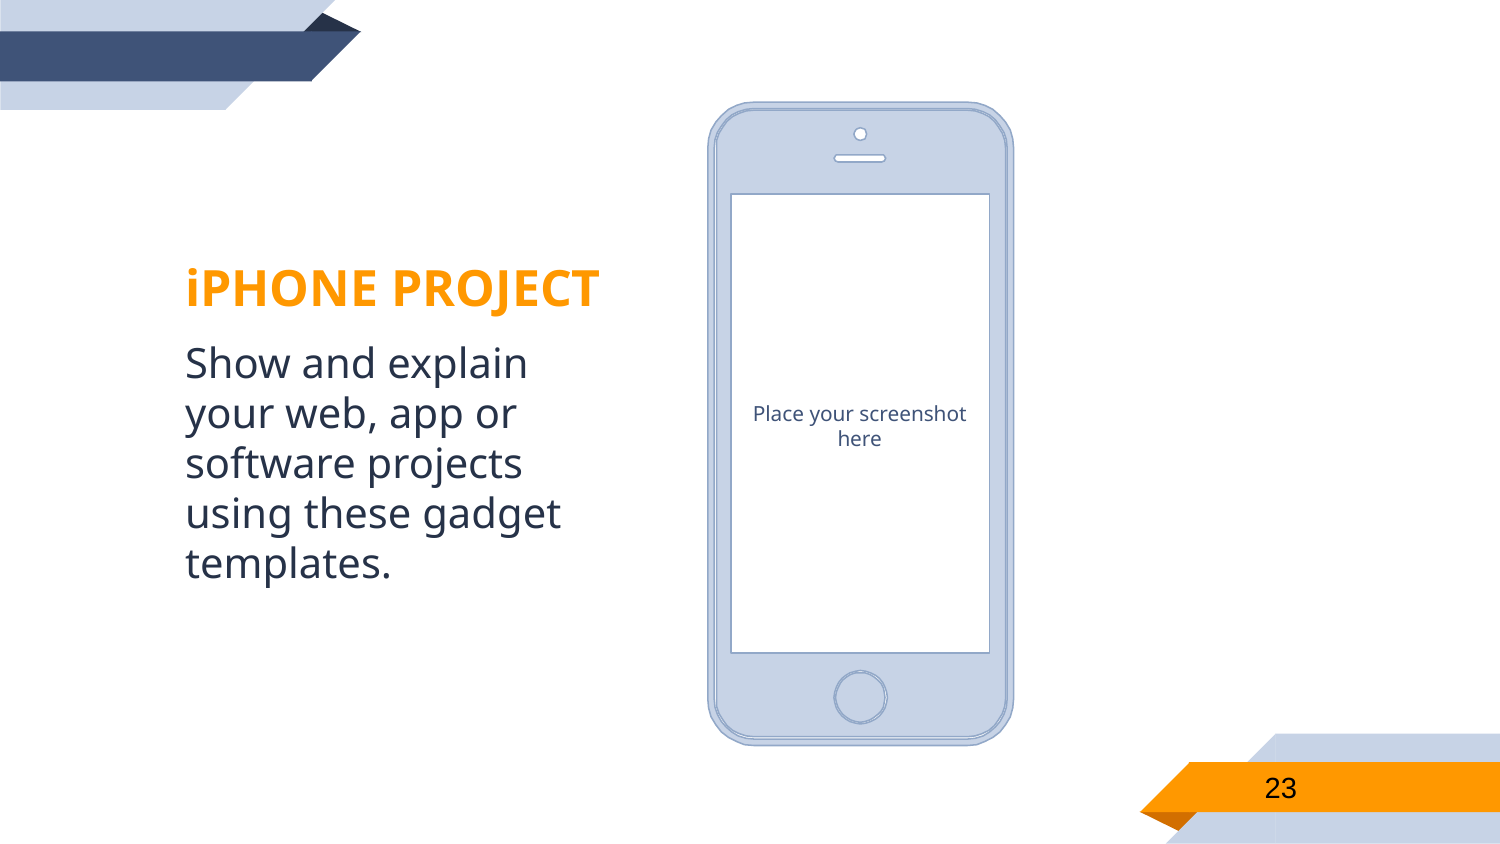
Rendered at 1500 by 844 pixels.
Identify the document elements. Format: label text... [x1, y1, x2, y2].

list iPHONE PROJECT Show and explain your web, app or software projects using these gadget templates. [170, 200, 632, 644]
text_box Place your screenshot here [729, 195, 991, 657]
text_box [707, 102, 1014, 746]
slide_number 23 [1249, 760, 1494, 813]
